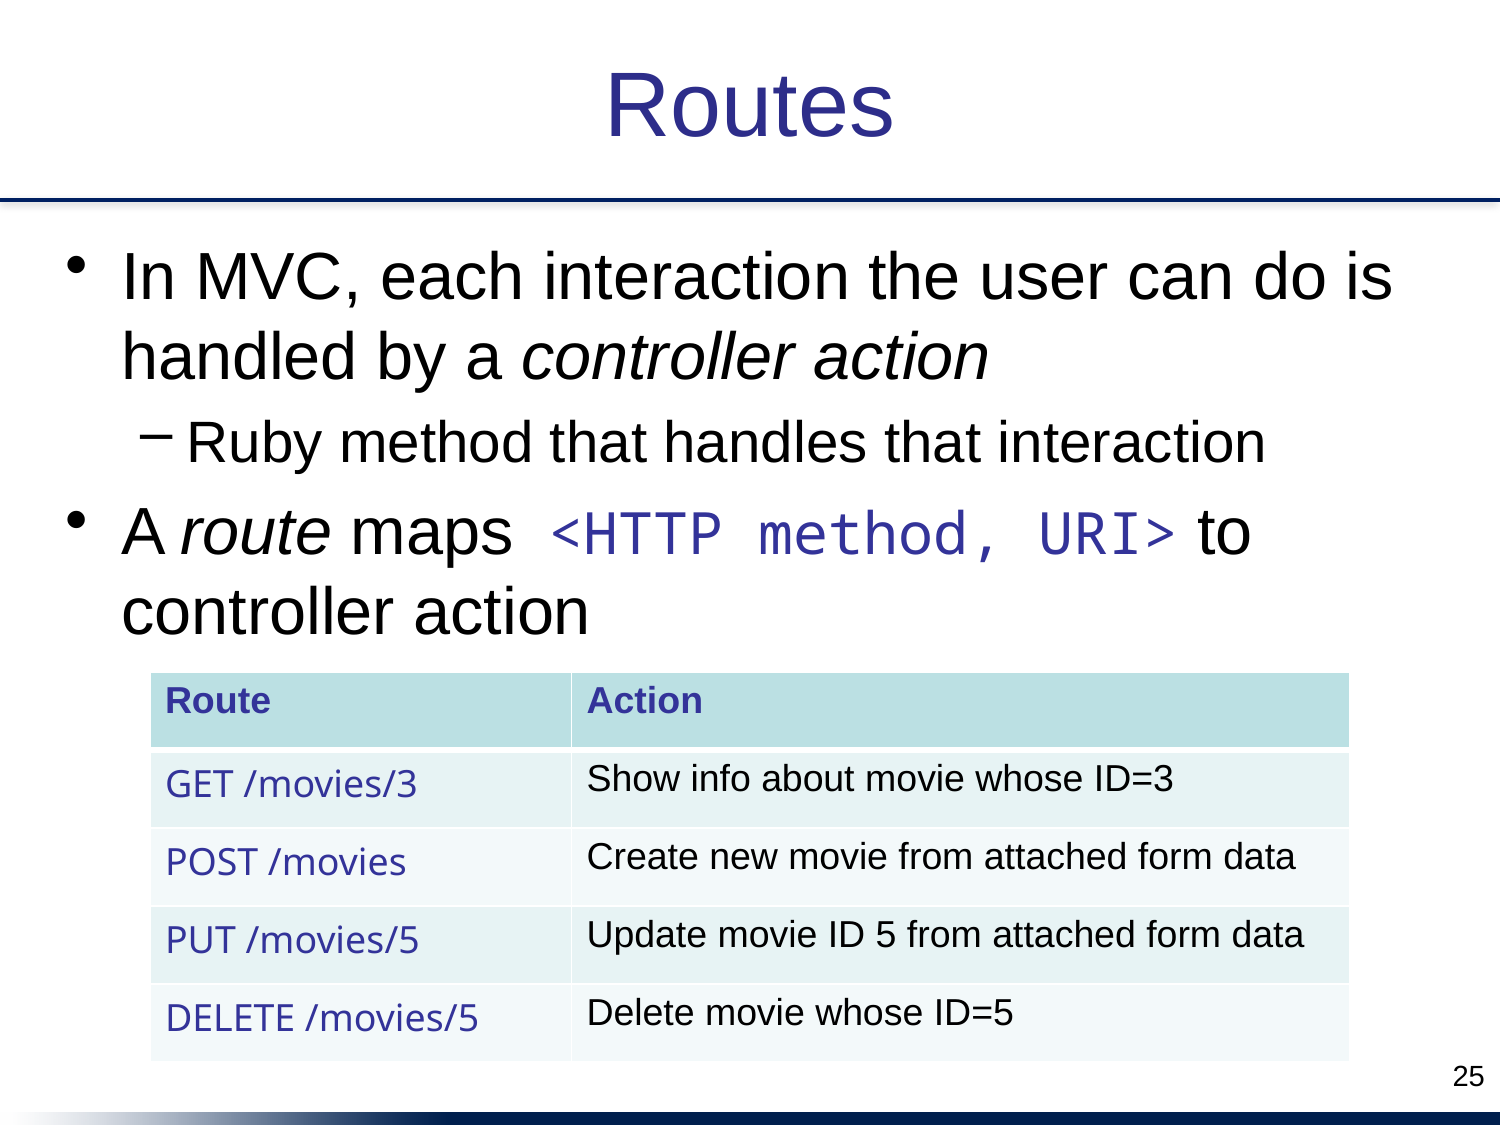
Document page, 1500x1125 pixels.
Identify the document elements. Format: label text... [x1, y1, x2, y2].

table_cell Update movie ID 5 from attached form data [572, 907, 1349, 983]
picture [0, 1112, 1149, 1125]
table_cell GET /movies/3 [151, 753, 571, 827]
title Routes [0, 0, 1500, 201]
table_header Route [151, 673, 571, 747]
table_header Action [572, 673, 1349, 747]
table_cell POST /movies [151, 829, 571, 905]
table_cell PUT /movies/5 [151, 907, 571, 983]
table_cell DELETE /movies/5 [151, 985, 571, 1061]
table_cell Create new movie from attached form data [572, 829, 1349, 905]
table_cell Show info about movie whose ID=3 [572, 753, 1349, 827]
slide_number 25 [1149, 1049, 1500, 1125]
list In MVC, each interaction the user can do is handled by a controller action Ruby method that handles that interaction A route maps <HTTP method, URI> to controller action [50, 224, 1450, 1005]
table_cell Delete movie whose ID=5 [572, 985, 1349, 1061]
